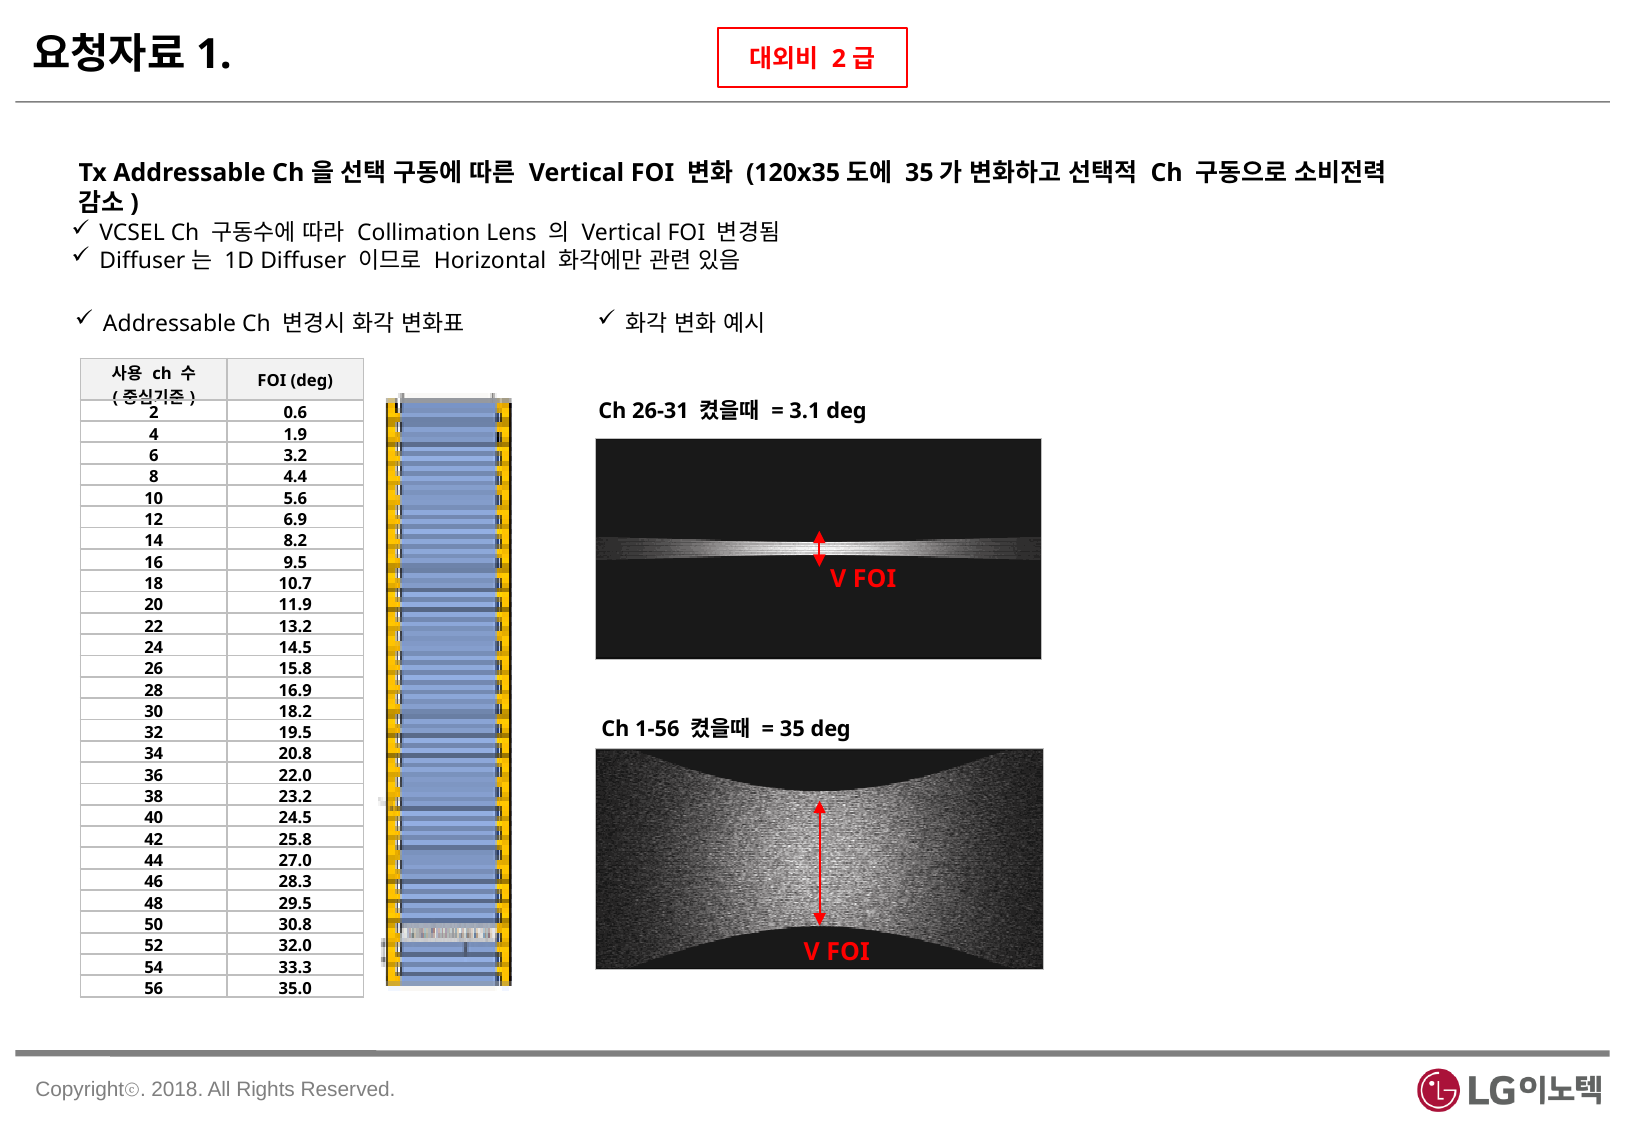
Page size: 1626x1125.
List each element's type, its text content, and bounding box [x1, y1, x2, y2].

table_cell 8.2 [228, 528, 329, 548]
table_cell 11.9 [228, 592, 329, 612]
table_cell 26 [81, 656, 226, 676]
table_cell 28.3 [228, 870, 329, 889]
table_cell 54 [81, 955, 226, 974]
table_header FOI (deg) [228, 359, 363, 399]
table_cell 18 [81, 571, 226, 591]
table_cell 12 [81, 507, 226, 527]
table_header 사용 ch 수 (중심기준) [81, 359, 226, 399]
table_cell 50 [81, 912, 226, 932]
table_cell 22 [81, 614, 226, 633]
table_cell 14.5 [228, 635, 329, 655]
table_cell 8 [81, 465, 226, 484]
table_cell 4.4 [228, 465, 329, 484]
text_box VCSEL Ch 구동수에 따라 Collimation Lens 의 Vertical FOI 변경됨 Diffuser는 1D Diffuser 이므로 Horizontal 화각에만 관련 있음 [56, 210, 1069, 281]
table_cell 28 [81, 678, 226, 697]
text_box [595, 748, 1044, 971]
table_cell 19.5 [228, 720, 329, 740]
table_cell 30 [81, 699, 226, 719]
picture [1415, 1065, 1605, 1114]
table_cell 16.9 [228, 678, 329, 697]
table_cell 52 [81, 934, 226, 953]
table_cell 18.2 [228, 699, 329, 719]
table_cell 42 [81, 827, 226, 846]
table_cell 6.9 [228, 507, 329, 527]
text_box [595, 438, 1042, 660]
text_box 요청자료1. [17, 19, 247, 84]
table_cell 10 [81, 486, 226, 505]
table_cell 32.0 [228, 934, 329, 953]
table_cell 48 [81, 891, 226, 910]
table_cell 10.7 [228, 571, 329, 591]
table_cell 14 [81, 528, 226, 548]
text_box Ch 26-31 켰을때 = 3.1 deg [583, 389, 925, 431]
table_cell 24.5 [228, 806, 329, 825]
text_box Tx Addressable Ch을 선택 구동에 따른 Vertical FOI 변화 (120x35도에 35가 변화하고 선택적 Ch 구동으로 소비전력 감소) [63, 148, 1415, 224]
table_cell 0.6 [228, 401, 329, 420]
table_cell 3.2 [228, 443, 329, 463]
table_cell 1.9 [228, 422, 329, 441]
table_cell 9.5 [228, 550, 329, 569]
table_cell 36 [81, 763, 226, 783]
table_cell 29.5 [228, 891, 329, 910]
table_cell 33.3 [228, 955, 329, 974]
text_box 화각 변화 예시 [582, 300, 1074, 344]
table_cell 38 [81, 784, 226, 804]
table_cell 40 [81, 806, 226, 825]
table_cell 16 [81, 550, 226, 569]
picture [334, 363, 563, 1023]
table_cell 23.2 [228, 784, 329, 804]
table_cell 46 [81, 870, 226, 889]
table_cell 22.0 [228, 763, 329, 783]
table_cell 56 [81, 976, 226, 996]
table_cell 34 [81, 742, 226, 761]
table_cell 20 [81, 592, 226, 612]
table_cell 5.6 [228, 486, 329, 505]
table_cell 27.0 [228, 848, 329, 868]
table_cell 6 [81, 443, 226, 463]
table_cell 13.2 [228, 614, 329, 633]
table_cell 44 [81, 848, 226, 868]
table_cell 35.0 [228, 976, 329, 996]
text_box Ch 1-56 켰을때 = 35 deg [586, 707, 928, 749]
table_cell 30.8 [228, 912, 329, 932]
table_cell 15.8 [228, 656, 329, 676]
table_cell 4 [81, 422, 226, 441]
text_box Addressable Ch 변경시 화각 변화표 [59, 301, 552, 344]
table_cell 24 [81, 635, 226, 655]
table_cell 20.8 [228, 742, 329, 761]
table_cell 2 [81, 401, 226, 420]
table_cell 25.8 [228, 827, 329, 846]
table_cell 32 [81, 720, 226, 740]
